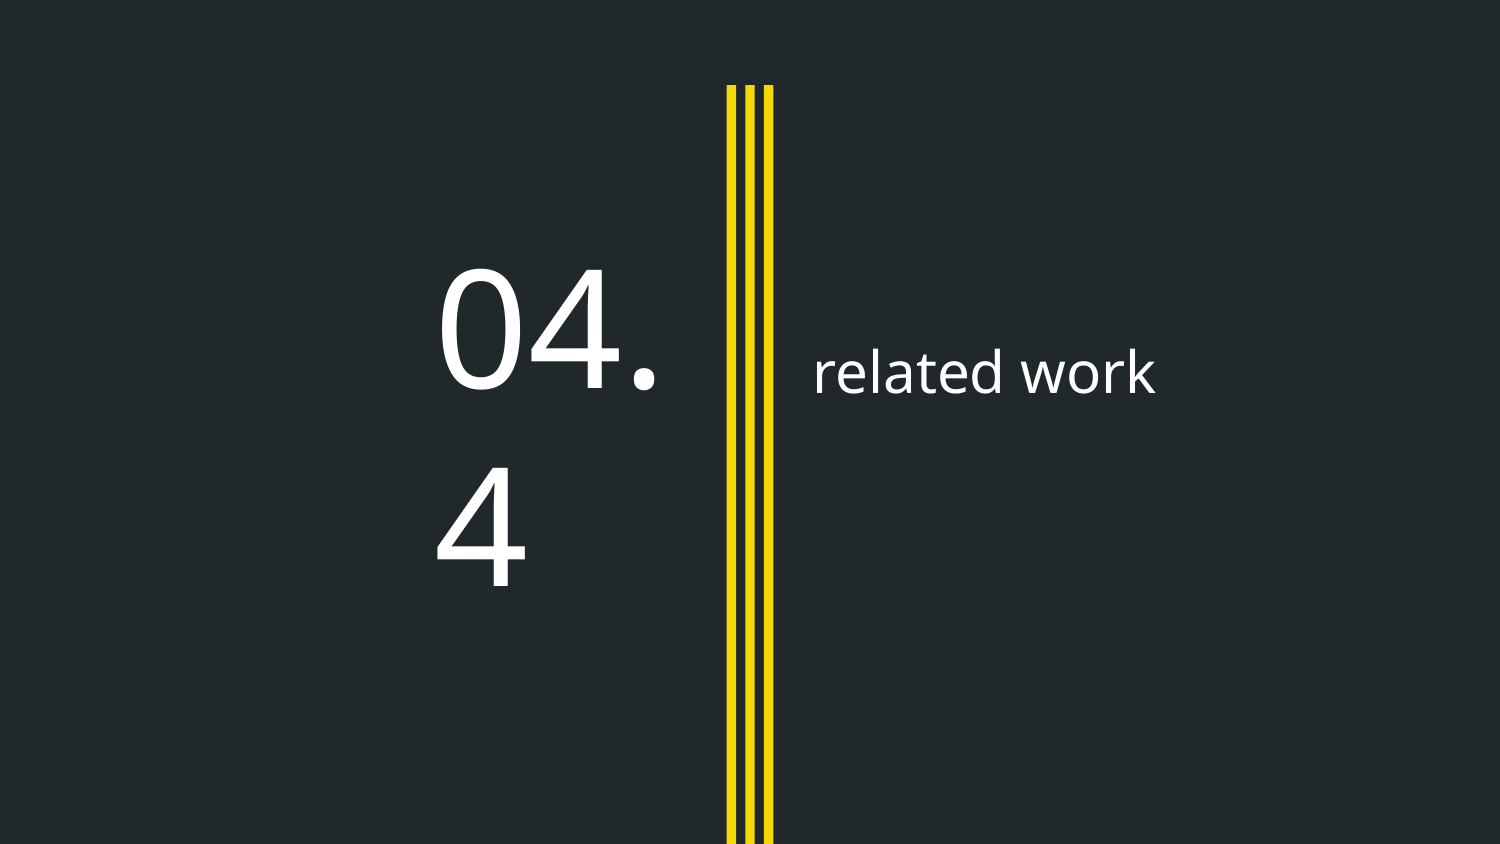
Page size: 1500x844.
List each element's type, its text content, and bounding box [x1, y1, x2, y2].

title related work [797, 320, 1397, 415]
title 04.4 [419, 312, 715, 531]
